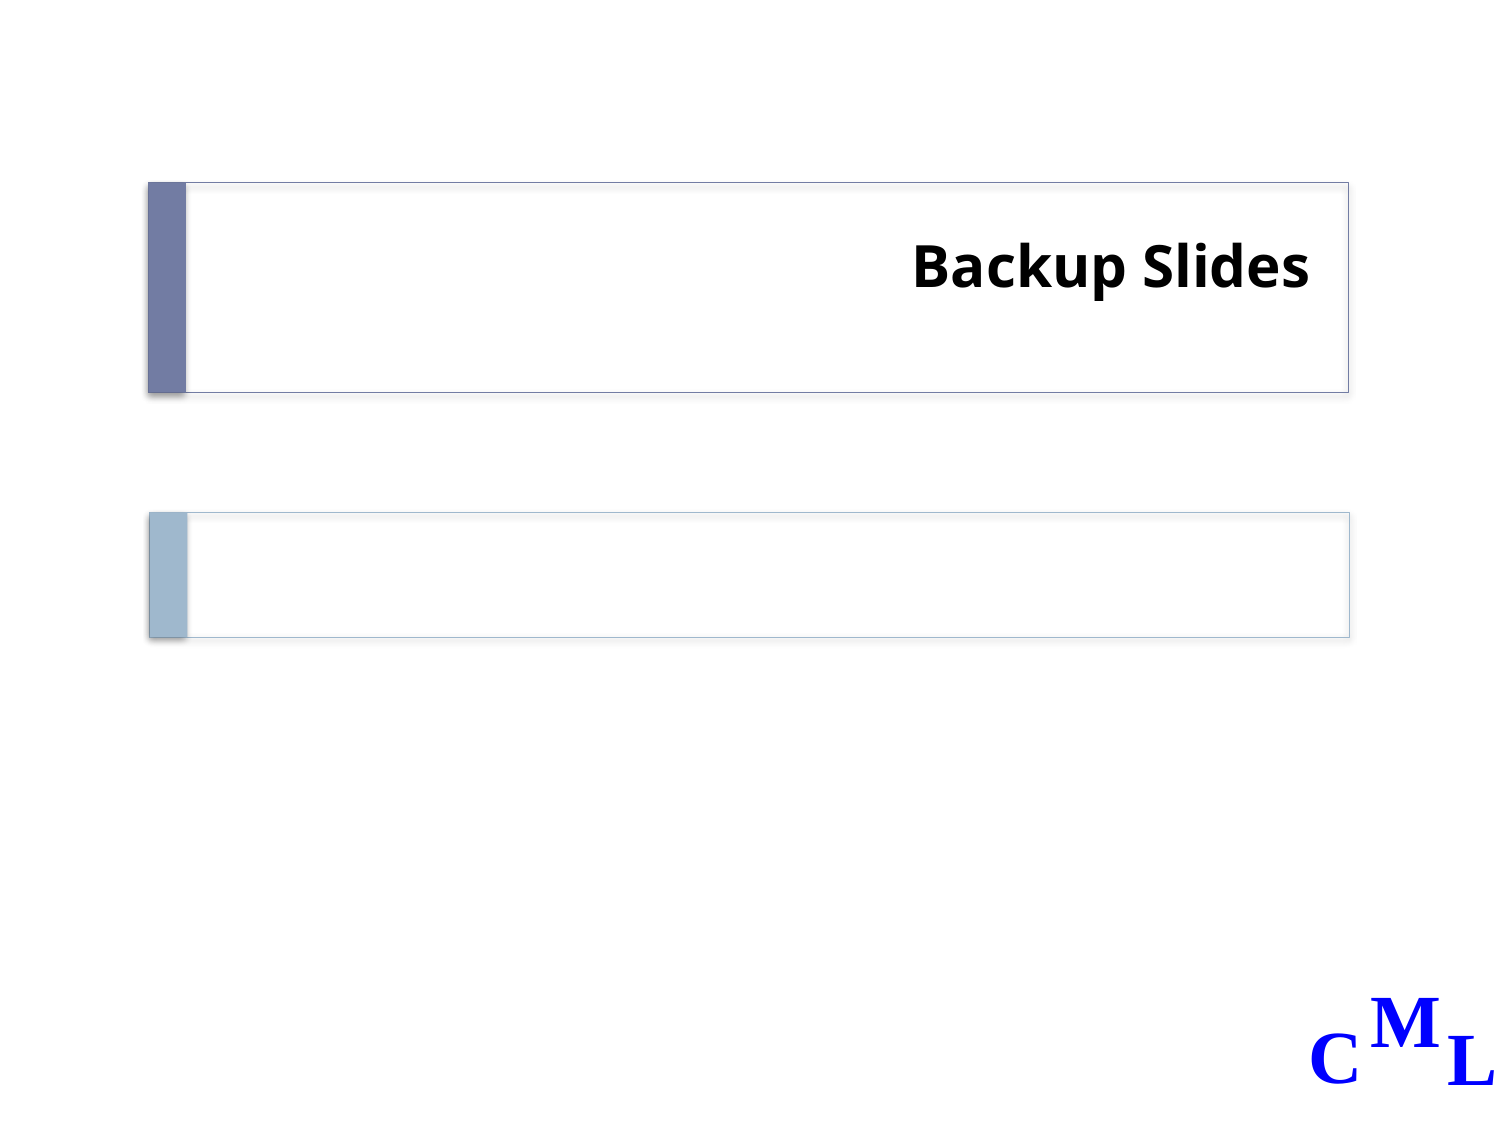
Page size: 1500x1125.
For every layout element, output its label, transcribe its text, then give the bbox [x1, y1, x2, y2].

title Backup Slides [200, 221, 1325, 385]
